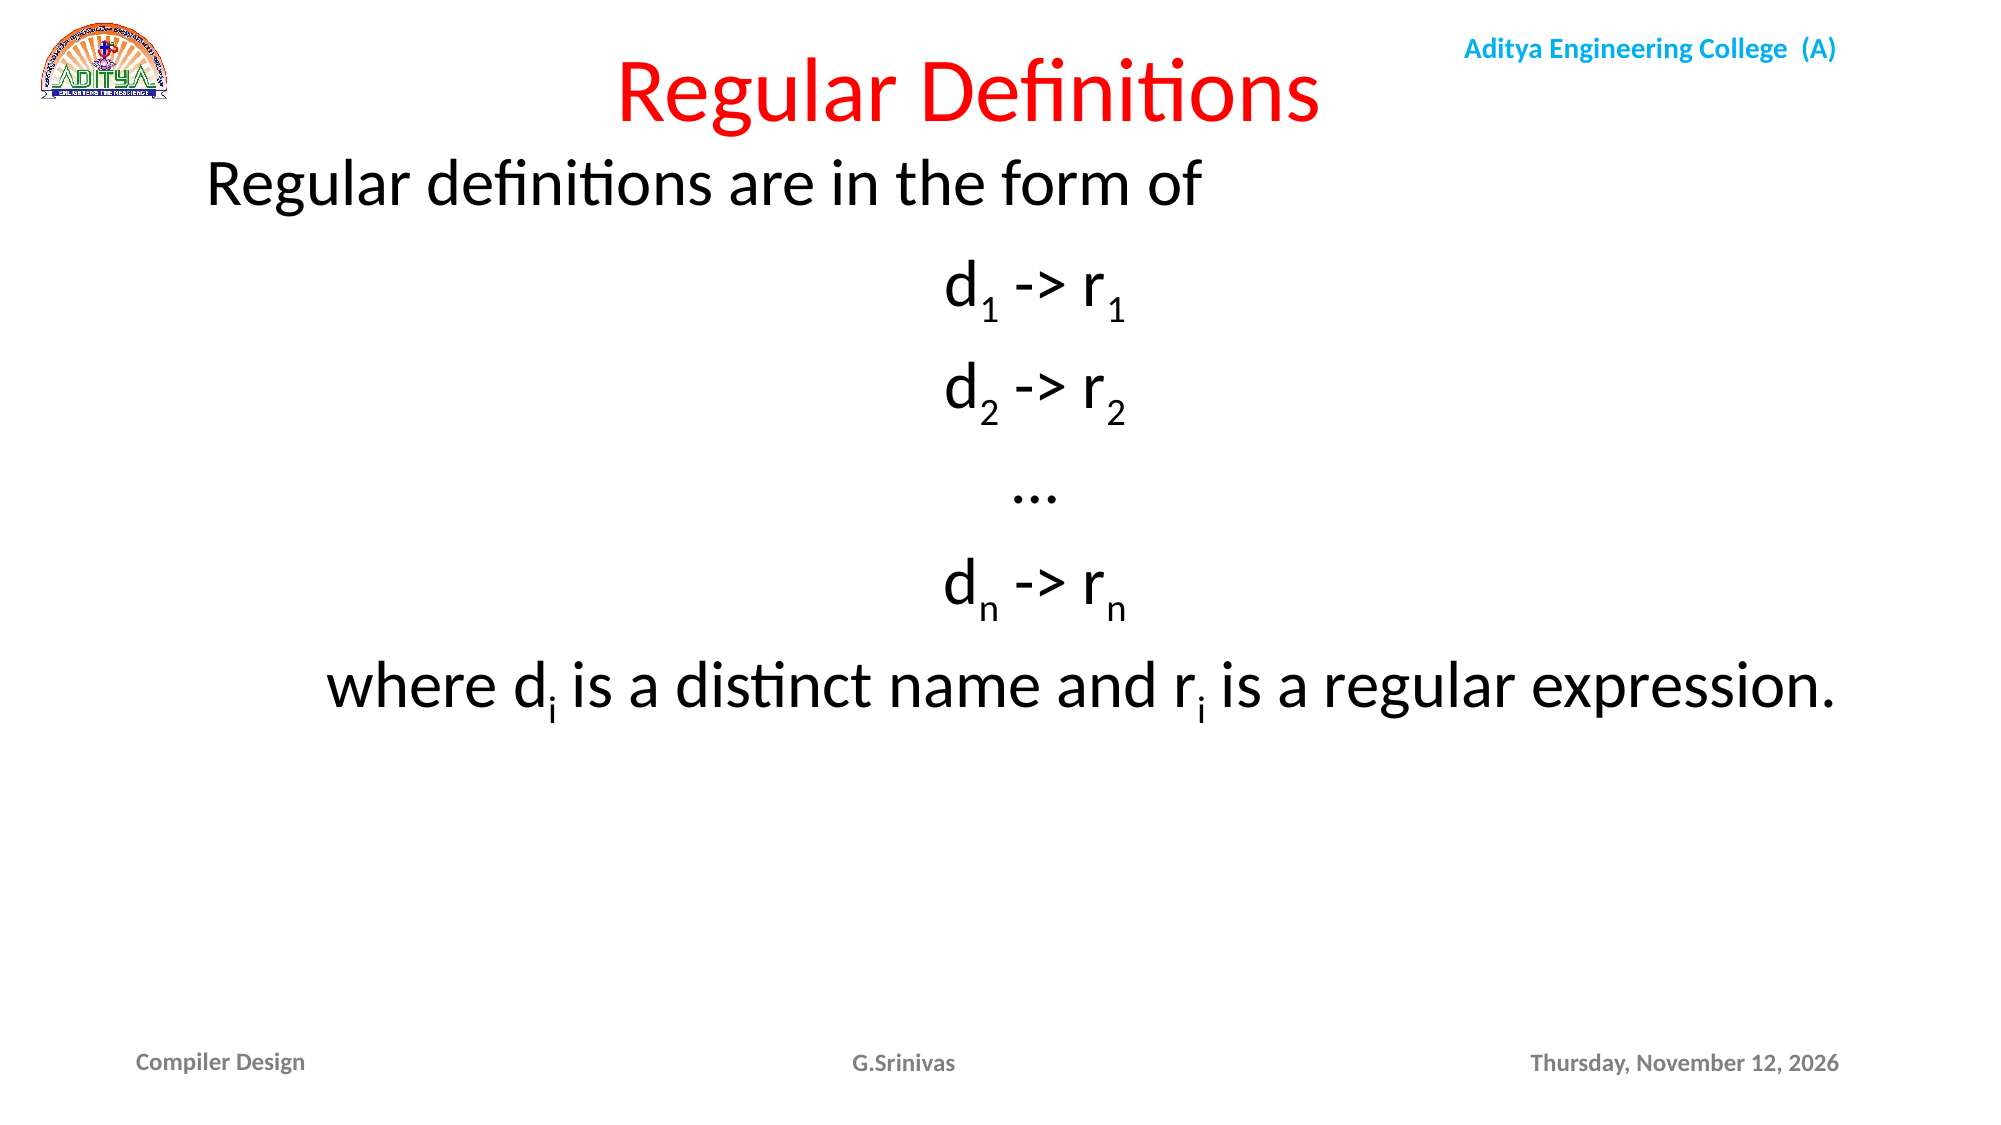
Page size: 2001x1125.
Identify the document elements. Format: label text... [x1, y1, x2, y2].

list Regular definitions are in the form of d1 -> r1 d2 -> r2 … dn -> rn where di is a distinct name and ri is a regular expression. [191, 140, 1879, 861]
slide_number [1515, 1031, 1861, 1092]
footer G.Srinivas [678, 1031, 1129, 1092]
picture [39, 22, 168, 99]
text_box Regular Definitions [601, 35, 1364, 140]
